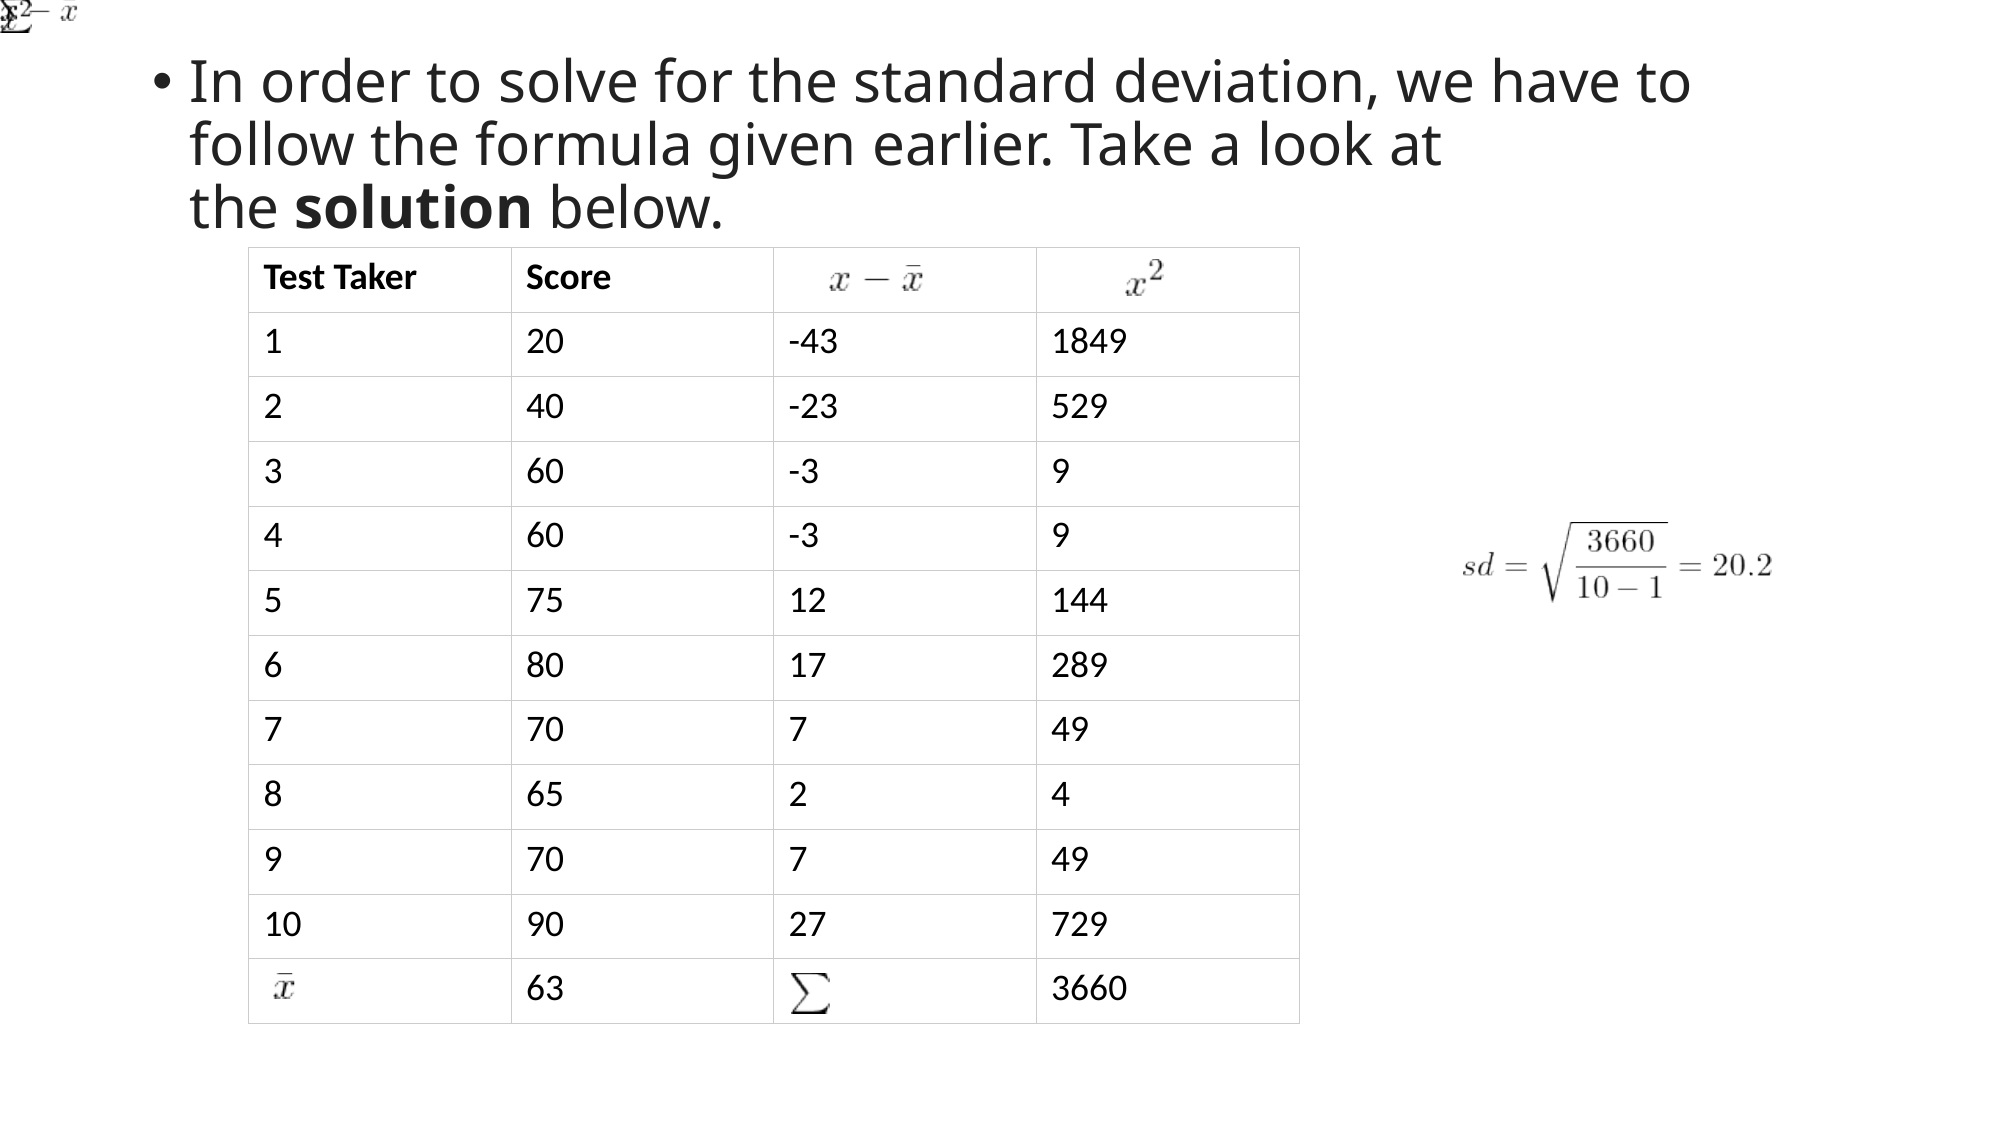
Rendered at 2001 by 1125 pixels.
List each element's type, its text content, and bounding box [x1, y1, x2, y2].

table_cell 70 [512, 701, 773, 764]
table_cell 3660 [1037, 959, 1299, 1023]
table_cell -3 [774, 442, 1036, 506]
table_cell 90 [512, 895, 773, 958]
table_cell 2 [774, 765, 1036, 829]
table_cell 1849 [1037, 313, 1299, 376]
table_cell 3 [249, 442, 511, 506]
table_cell 8 [249, 765, 511, 829]
table_cell 729 [1037, 895, 1299, 958]
table_cell 7 [774, 830, 1036, 894]
table_header [774, 248, 1036, 312]
table_cell [249, 959, 511, 1023]
table_cell -43 [774, 313, 1036, 376]
picture [791, 973, 830, 1014]
table_cell -3 [774, 507, 1036, 570]
table_cell 12 [774, 571, 1036, 635]
table_header Score [512, 248, 773, 312]
table_cell 17 [774, 636, 1036, 700]
table_cell [774, 959, 1036, 1023]
table_cell -23 [774, 377, 1036, 441]
picture [829, 265, 925, 291]
table_cell 60 [512, 507, 773, 570]
table_cell 6 [249, 636, 511, 700]
table_cell 63 [512, 959, 773, 1023]
table_cell 75 [512, 571, 773, 635]
table_cell 4 [1037, 765, 1299, 829]
table_cell 144 [1037, 571, 1299, 635]
table_cell 1 [249, 313, 511, 376]
table_cell 7 [774, 701, 1036, 764]
picture [1125, 259, 1164, 296]
picture [0, 0, 79, 33]
picture [1463, 522, 1772, 603]
table_cell 40 [512, 377, 773, 441]
table_cell 7 [249, 701, 511, 764]
table_cell 9 [1037, 507, 1299, 570]
table_cell 5 [249, 571, 511, 635]
table_header Test Taker [249, 248, 511, 312]
table_cell 10 [249, 895, 511, 958]
table_cell 529 [1037, 377, 1299, 441]
table_cell 27 [774, 895, 1036, 958]
table_cell 9 [1037, 442, 1299, 506]
table_cell 49 [1037, 701, 1299, 764]
table_cell 80 [512, 636, 773, 700]
table_cell 70 [512, 830, 773, 894]
table_header [1037, 248, 1299, 312]
table_cell 20 [512, 313, 773, 376]
table_cell 60 [512, 442, 773, 506]
picture [273, 973, 297, 999]
table_cell 4 [249, 507, 511, 570]
table_cell 2 [249, 377, 511, 441]
table_cell 65 [512, 765, 773, 829]
table_cell 9 [249, 830, 511, 894]
list In order to solve for the standard deviation, we have to follow the formula given earlier. Take a look at the solution below. [137, 45, 1863, 1014]
table_cell 289 [1037, 636, 1299, 700]
table_cell 49 [1037, 830, 1299, 894]
